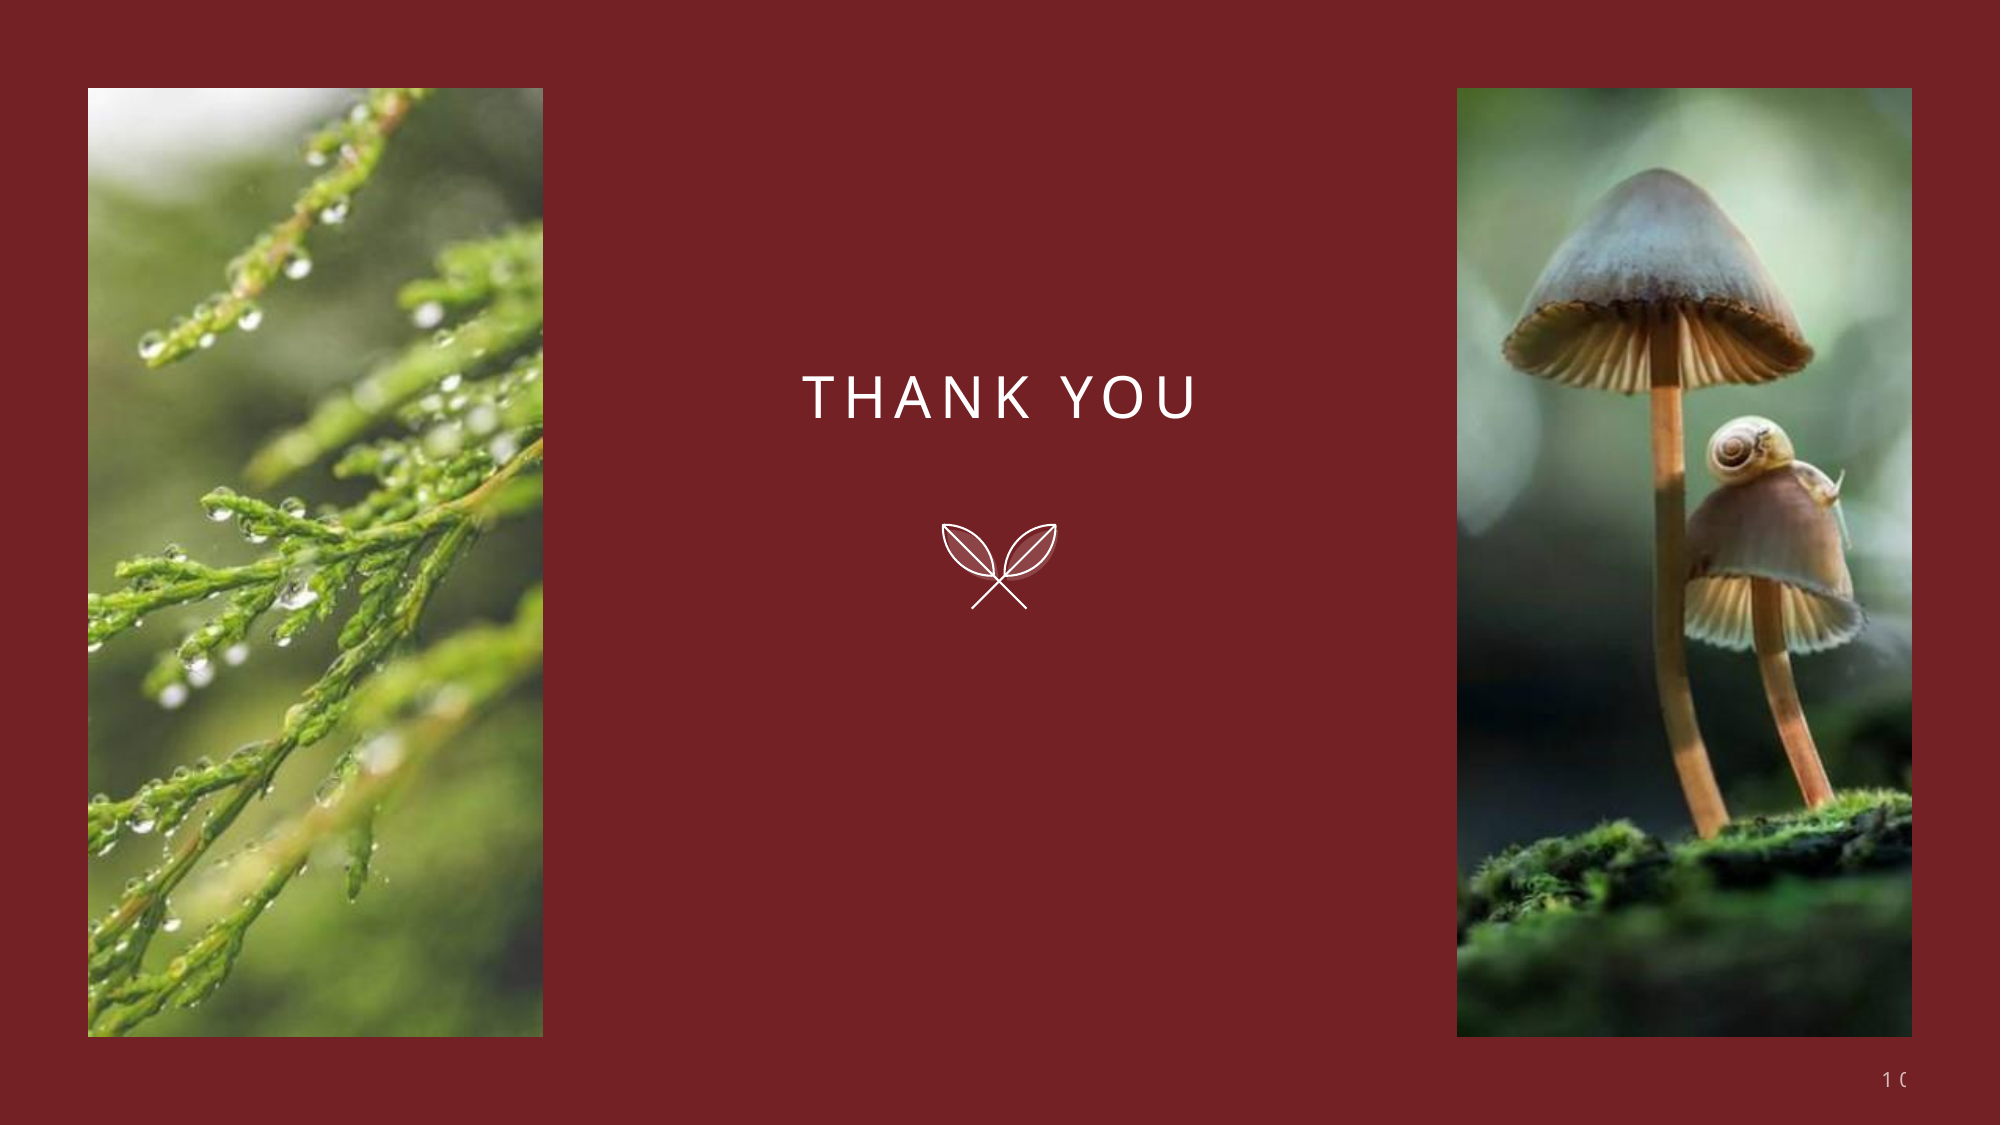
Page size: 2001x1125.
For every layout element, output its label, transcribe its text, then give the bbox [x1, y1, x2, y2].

slide_number 10 [1549, 1050, 1912, 1111]
picture [88, 88, 543, 1037]
picture [1456, 88, 1912, 1037]
title Thank you [634, 178, 1366, 431]
